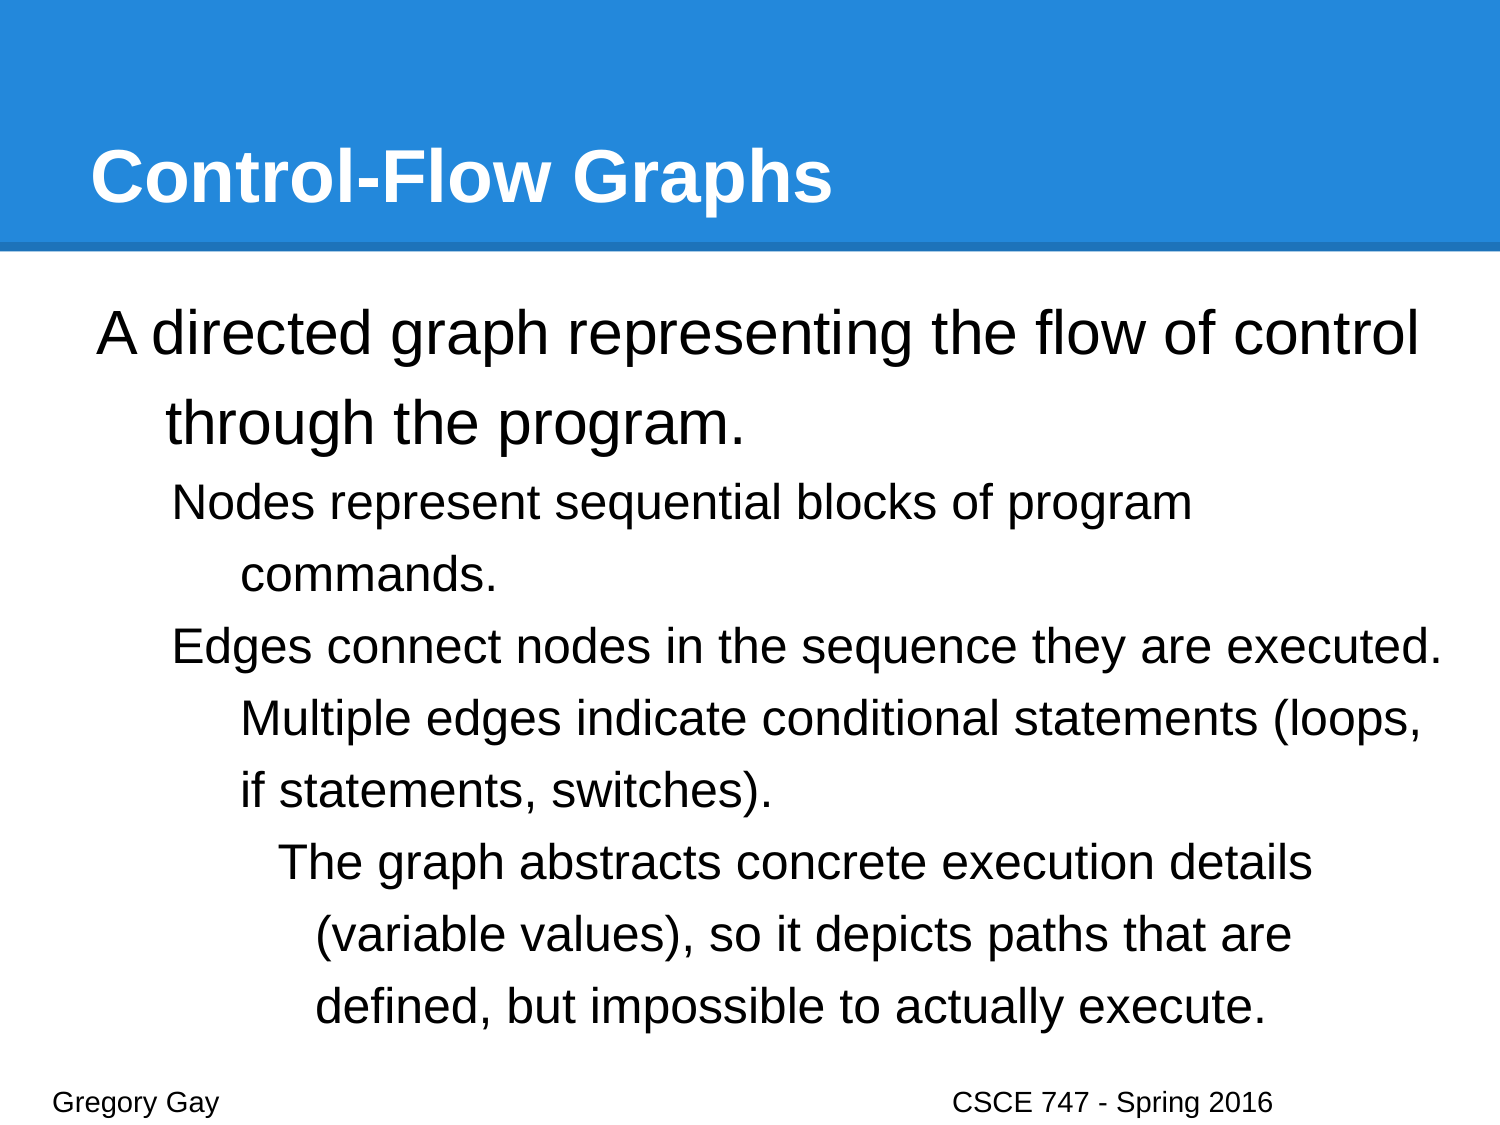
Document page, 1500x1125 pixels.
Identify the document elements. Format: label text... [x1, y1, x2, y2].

list A directed graph representing the flow of control through the program. Nodes represent sequential blocks of program commands. Edges connect nodes in the sequence they are executed. Multiple edges indicate conditional statements (loops, if statements, switches). The graph abstracts concrete execution details (variable values), so it depicts paths that are defined, but impossible to actually execute. [75, 262, 1476, 1078]
title Control-Flow Graphs [75, 45, 1425, 233]
text_box Gregory Gay CSCE 747 - Spring 2016 14 [37, 1068, 1463, 1114]
